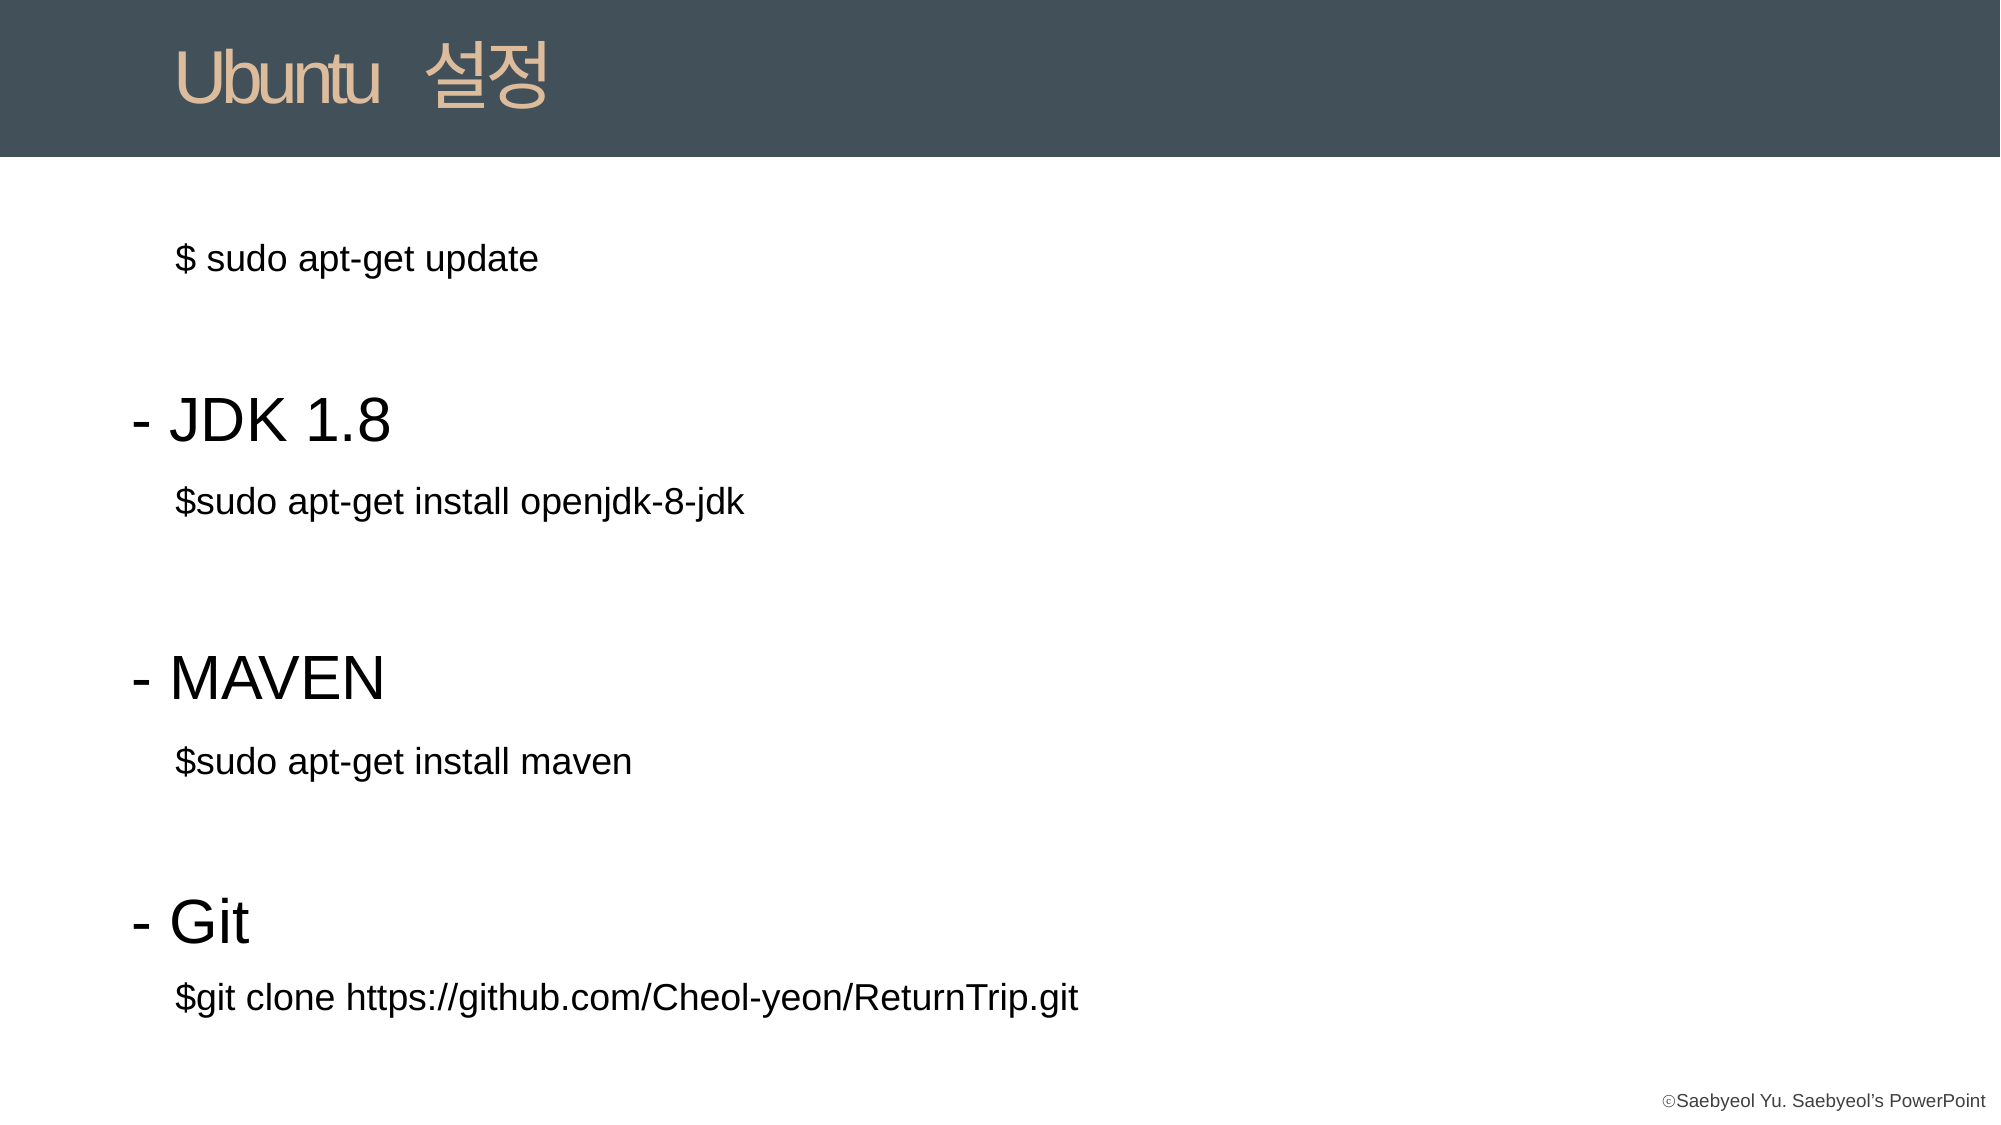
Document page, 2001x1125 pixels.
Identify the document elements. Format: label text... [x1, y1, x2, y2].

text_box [116, 226, 1177, 1026]
text_box [0, 0, 2000, 158]
text_box Ubuntu 설정 [158, 20, 834, 126]
